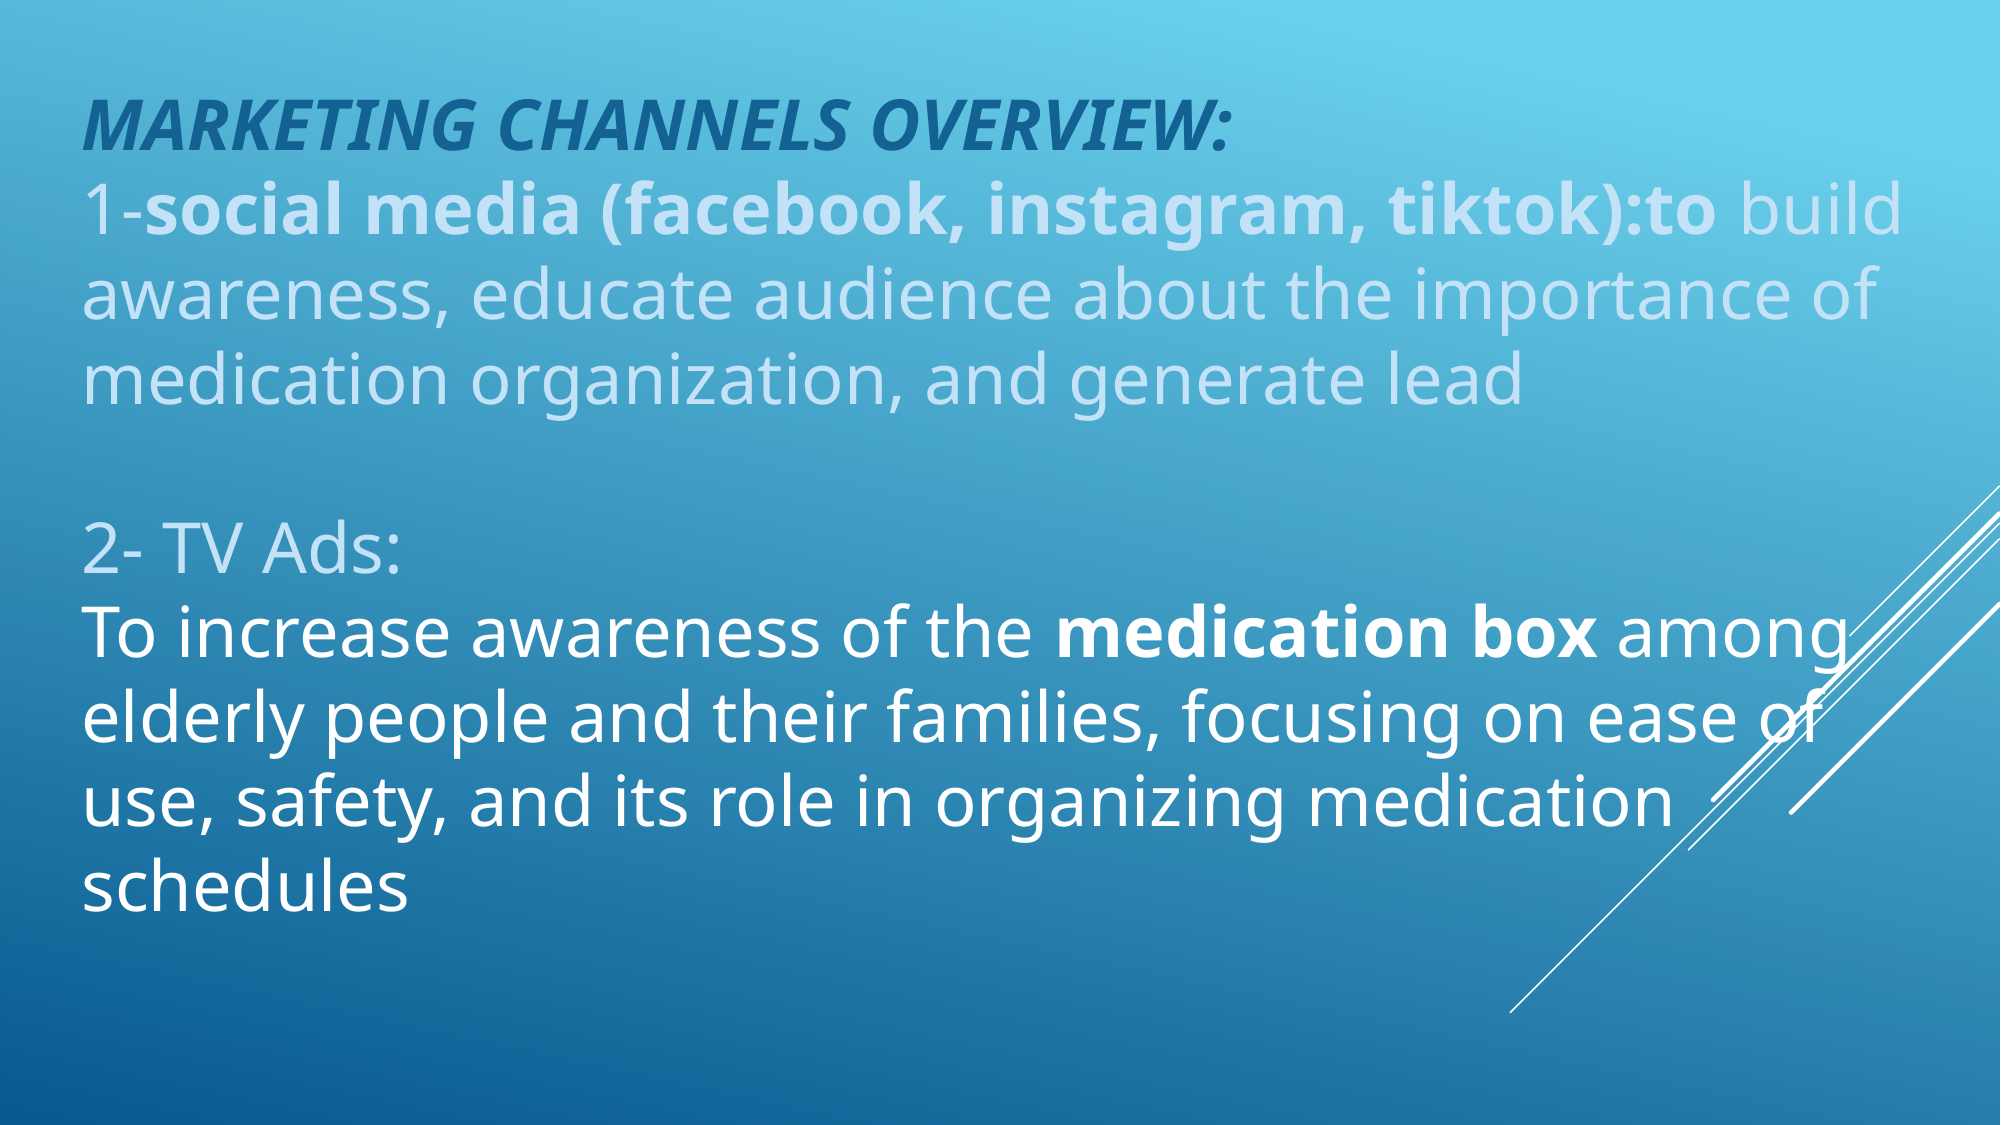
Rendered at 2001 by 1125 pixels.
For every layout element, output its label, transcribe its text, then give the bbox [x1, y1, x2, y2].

title Marketing channels overview: 1-social media (facebook, instagram, tiktok):to build awareness, educate audience about the importance of medication organization, and generate lead 2- TV Ads: To increase awareness of the medication box among elderly people and their families, focusing on ease of use, safety, and its role in organizing medication schedules [66, 64, 1946, 941]
